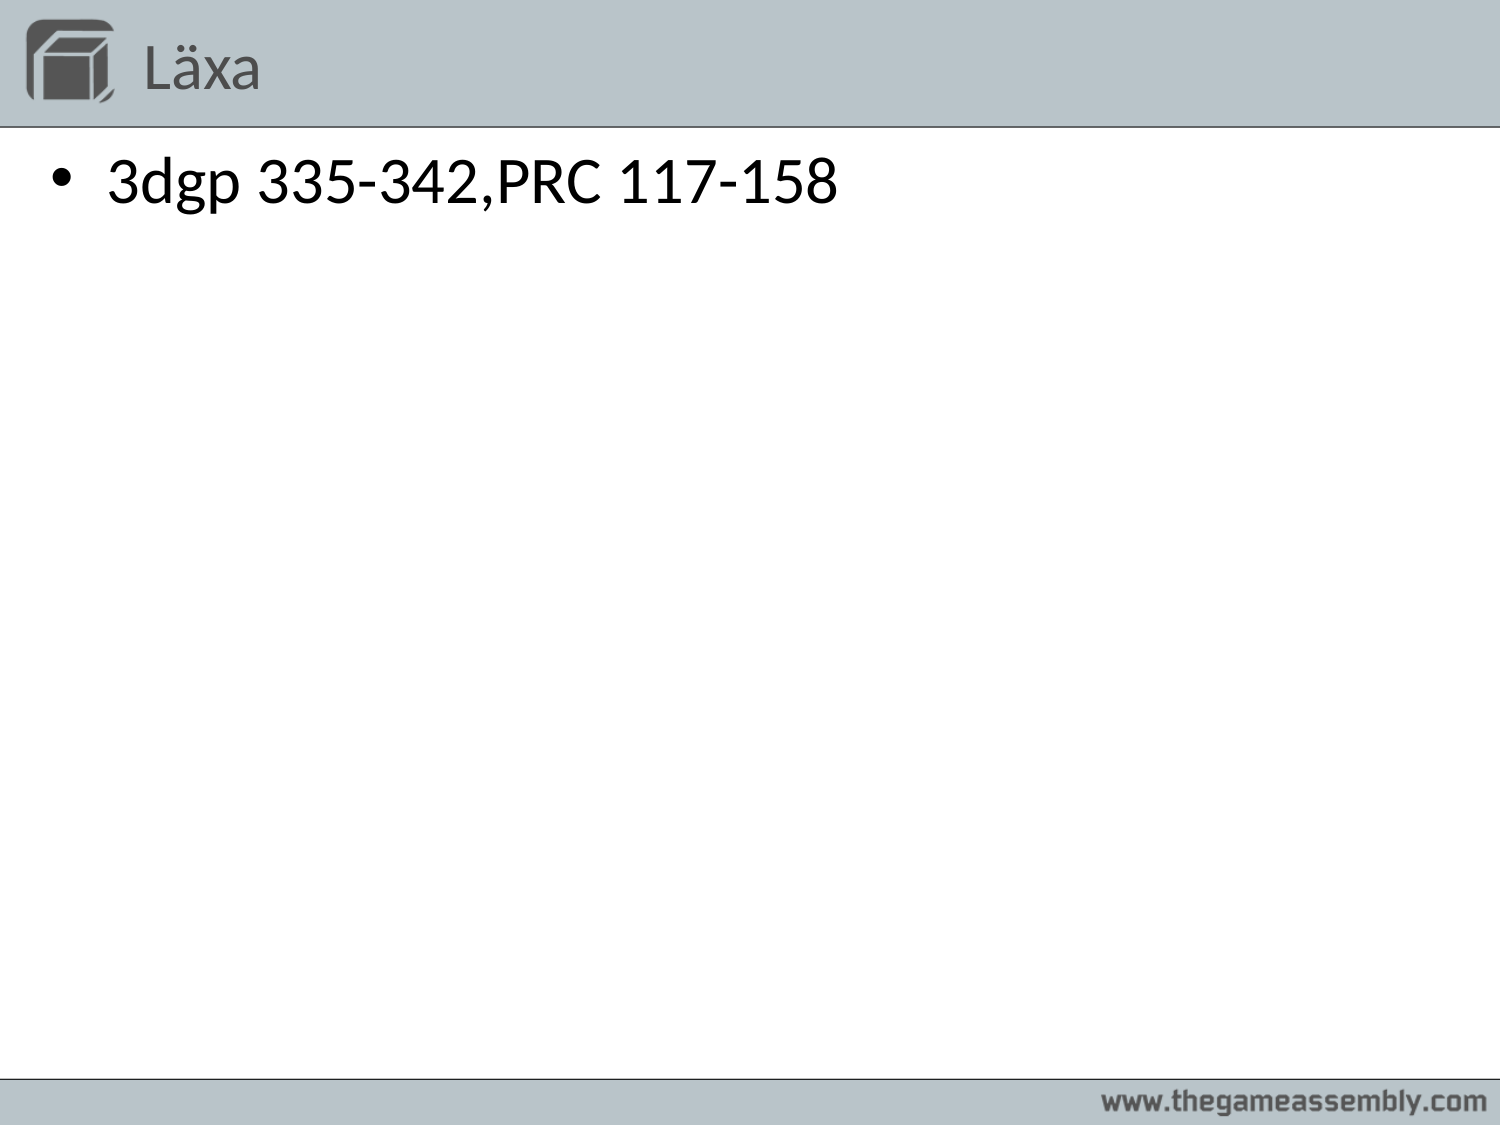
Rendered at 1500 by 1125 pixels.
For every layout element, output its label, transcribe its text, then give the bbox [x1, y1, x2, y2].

picture [0, 0, 1500, 1125]
list 3dgp 335-342,PRC 117-158 [35, 128, 1465, 1079]
title Läxa [128, 0, 1500, 126]
